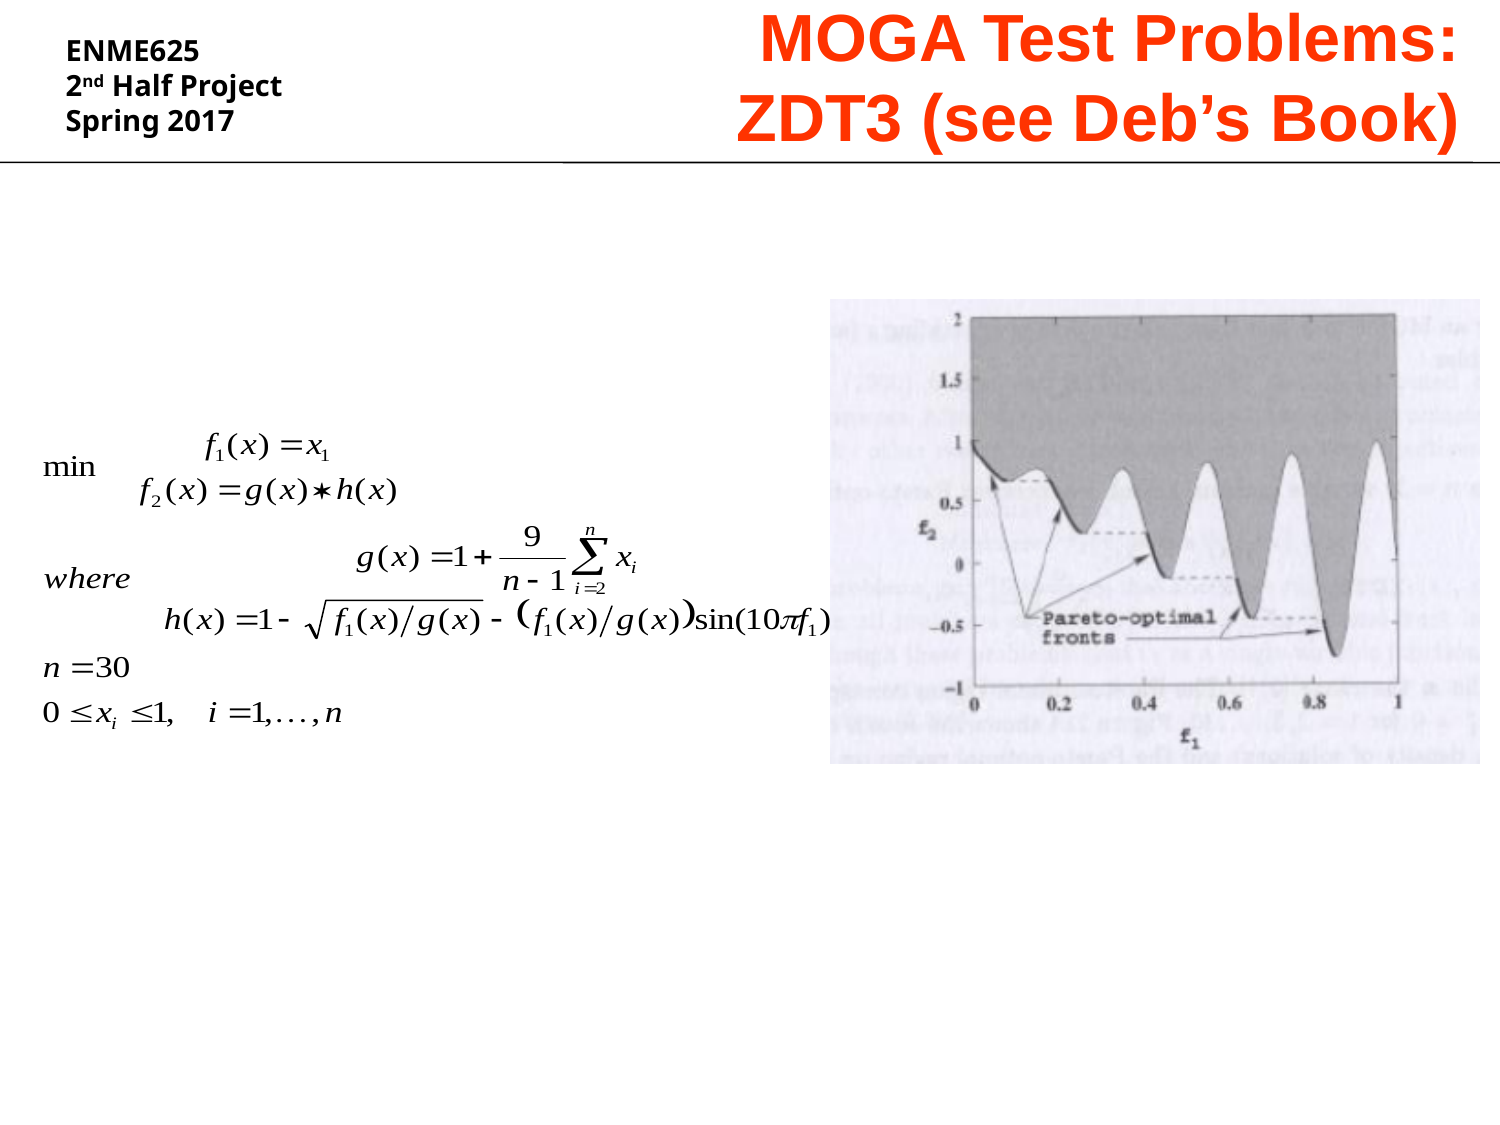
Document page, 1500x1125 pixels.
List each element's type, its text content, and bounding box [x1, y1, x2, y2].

picture [830, 299, 1480, 764]
title MOGA Test Problems: ZDT3 (see Deb’s Book) [424, 12, 1476, 138]
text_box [37, 424, 839, 737]
